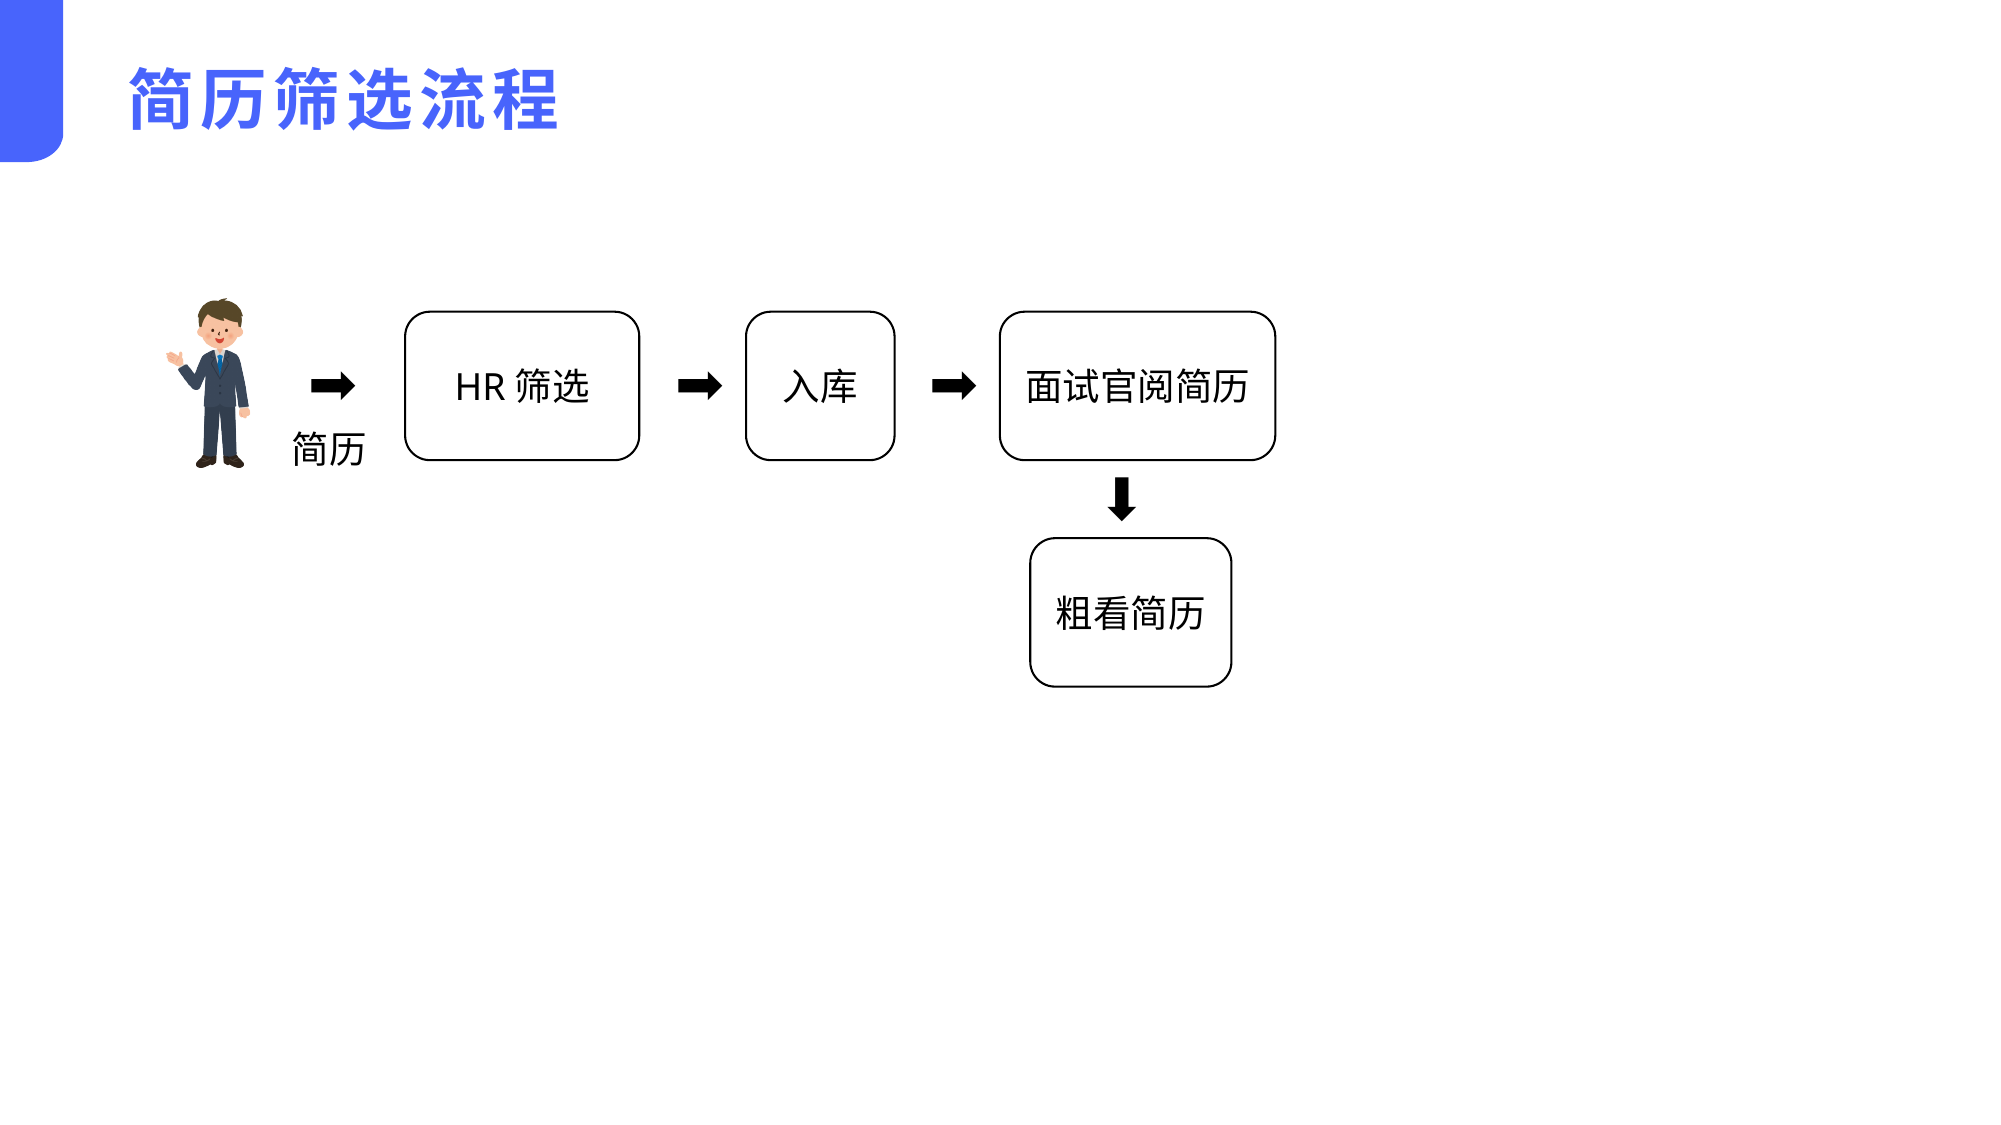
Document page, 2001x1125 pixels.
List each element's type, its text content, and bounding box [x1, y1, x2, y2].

text_box ➡ [661, 338, 725, 403]
text_box HR筛选 [404, 310, 641, 462]
picture [111, 285, 305, 480]
title 简历筛选流程 [112, 33, 1913, 145]
text_box 粗看简历 [1029, 537, 1233, 688]
text_box ➡ [914, 338, 978, 403]
text_box 简历 [305, 418, 398, 479]
text_box 入库 [745, 310, 896, 462]
text_box 面试官阅简历 [998, 310, 1277, 462]
text_box ➡ [305, 338, 357, 403]
text_box ➡ [1105, 460, 1170, 524]
